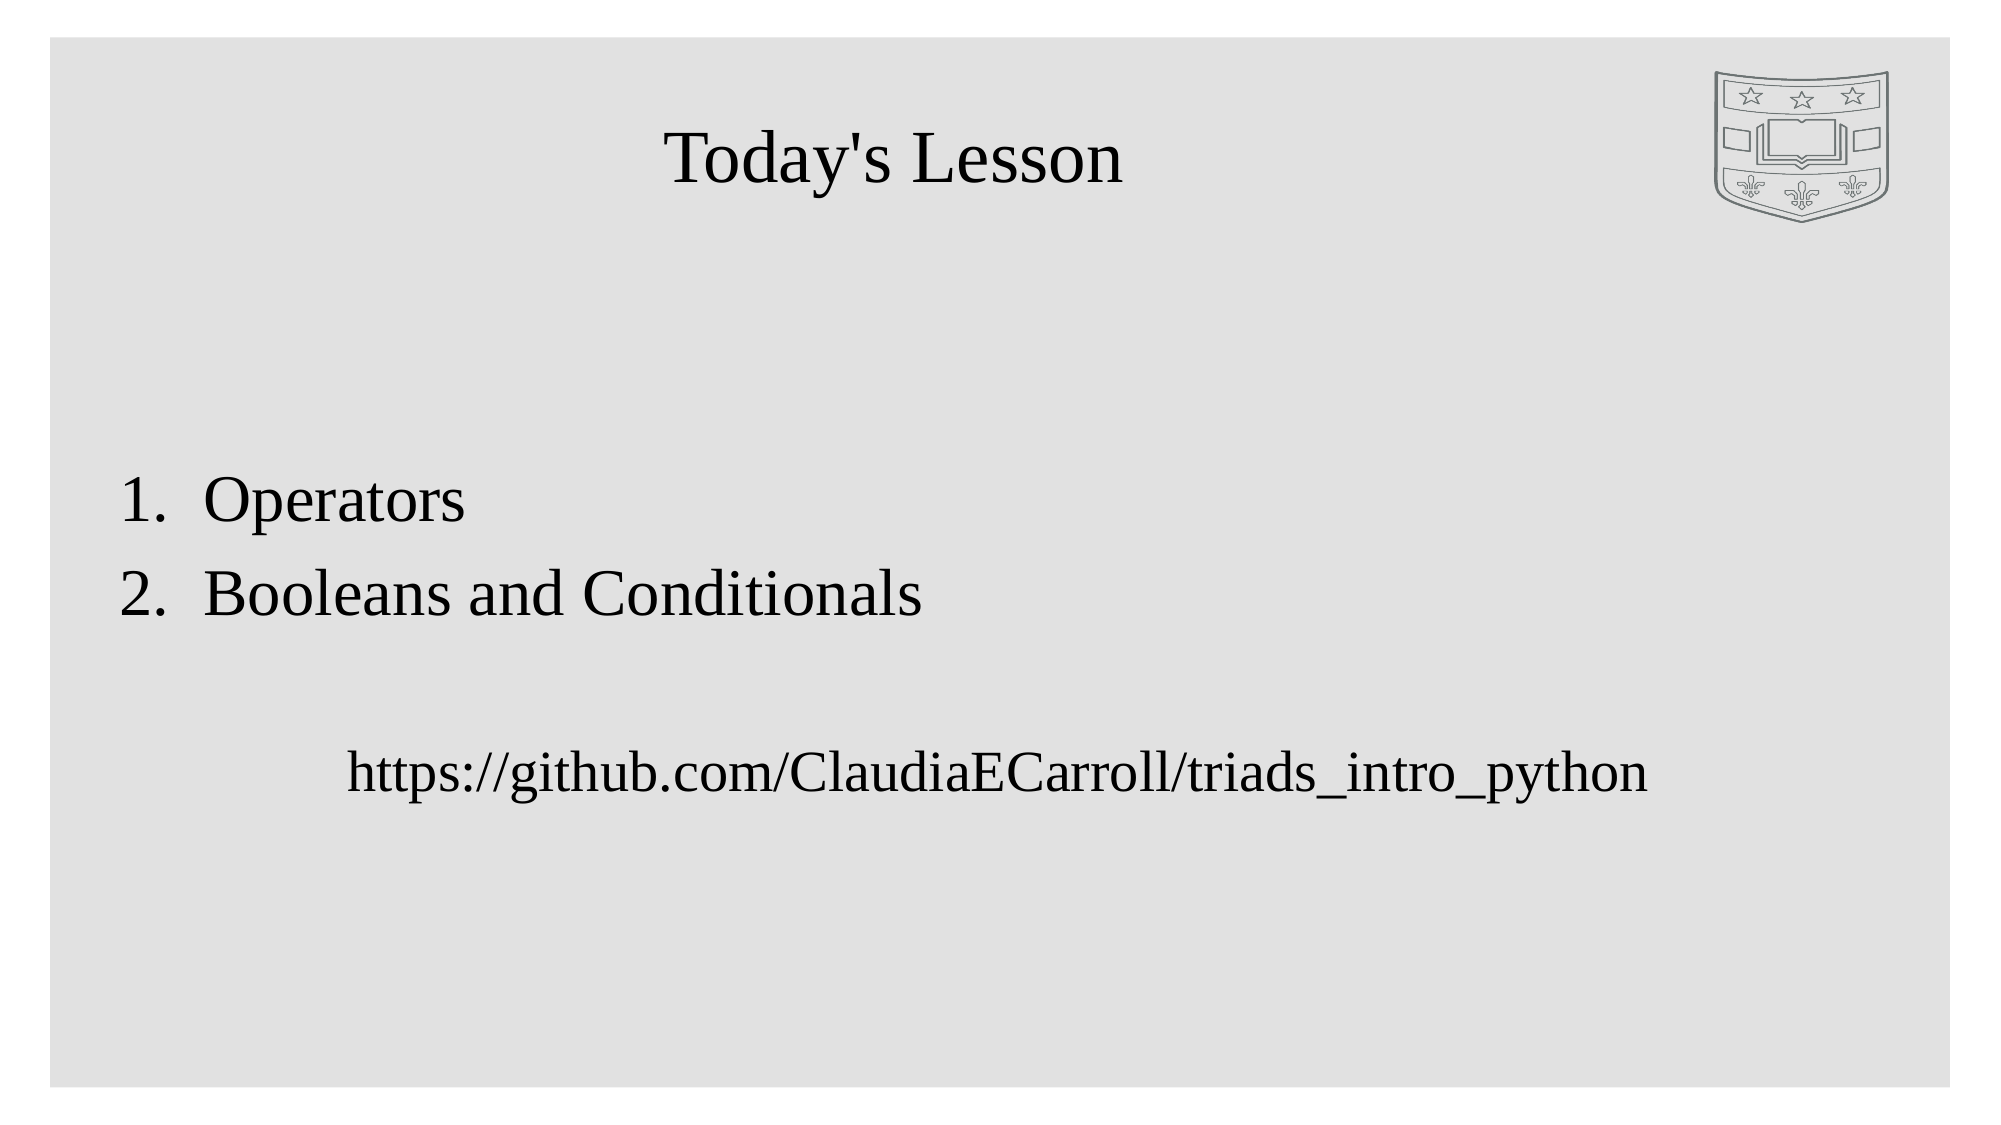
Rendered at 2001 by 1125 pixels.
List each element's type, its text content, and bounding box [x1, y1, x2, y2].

title Today's Lesson [102, 71, 1686, 233]
picture [1714, 71, 1889, 223]
list Operators Booleans and Conditionals https://github.com/ClaudiaECarroll/triads_intro_python [108, 262, 1889, 1047]
